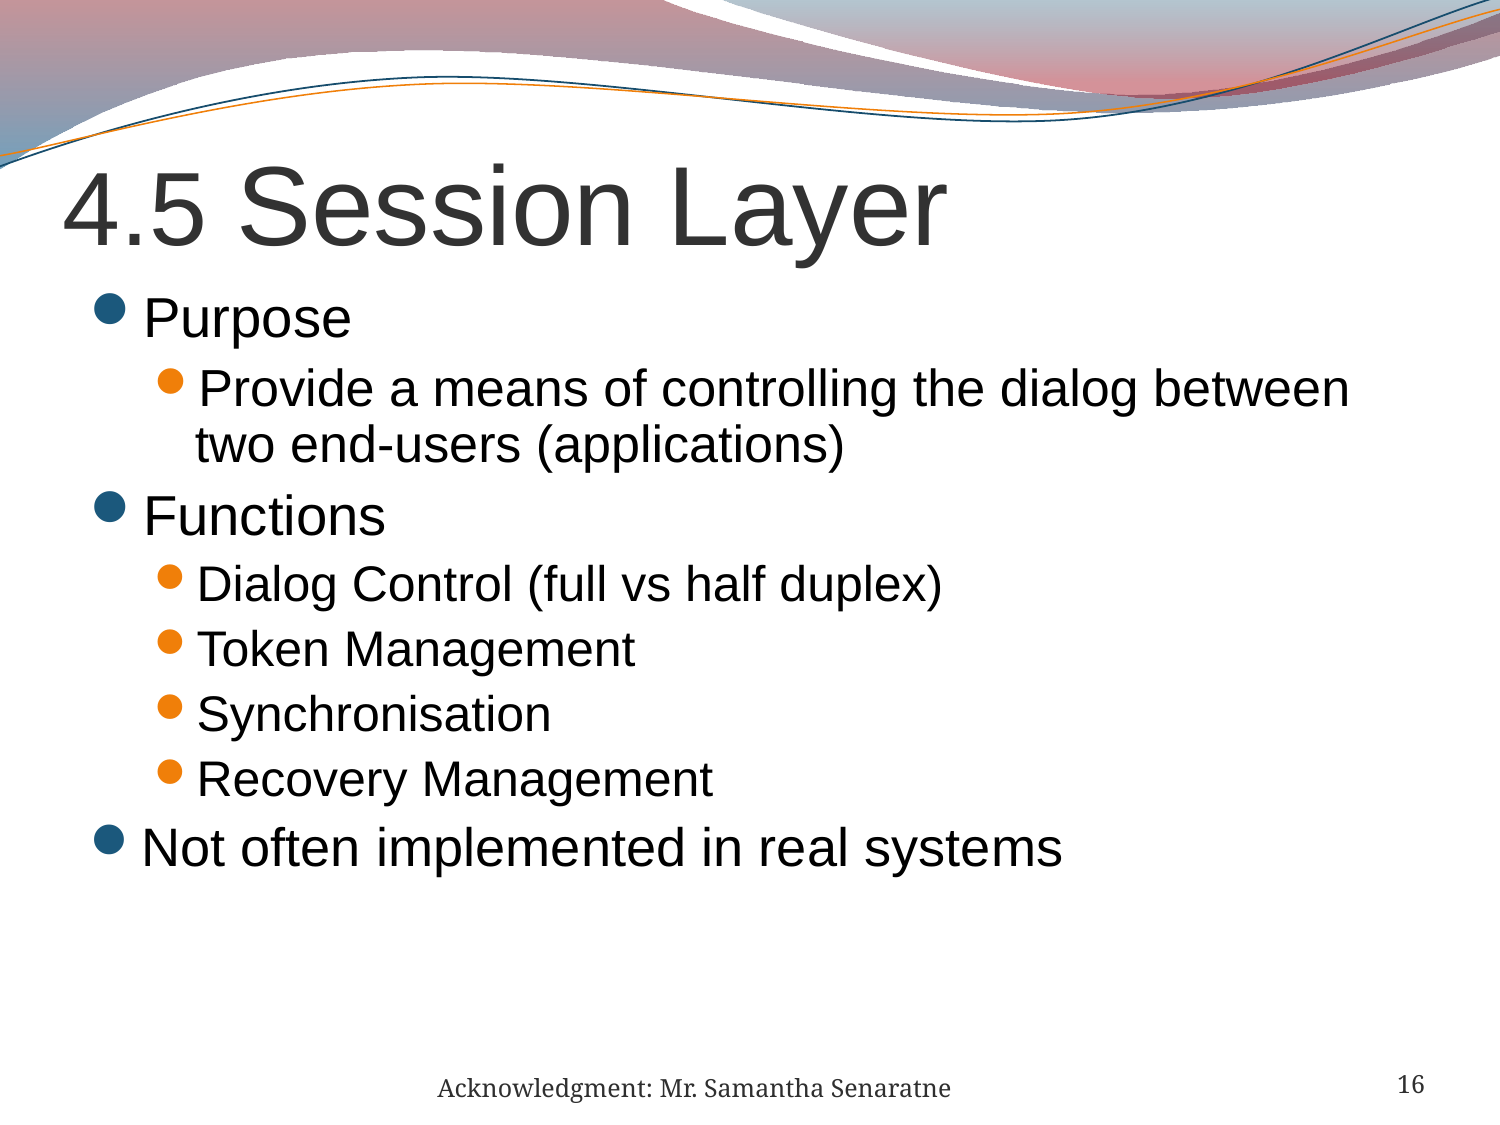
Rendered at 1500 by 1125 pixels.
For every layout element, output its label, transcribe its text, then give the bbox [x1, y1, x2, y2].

list Purpose Provide a means of controlling the dialog between two end-users (applications)‏ Functions Dialog Control (full vs half duplex)‏ Token Management Synchronisation Recovery Management Not often implemented in real systems [75, 282, 1425, 1006]
title 4.5 Session Layer [62, 125, 1300, 338]
slide_number 16 [1299, 1042, 1425, 1103]
footer Acknowledgment: Mr. Samantha Senaratne [437, 1042, 988, 1103]
